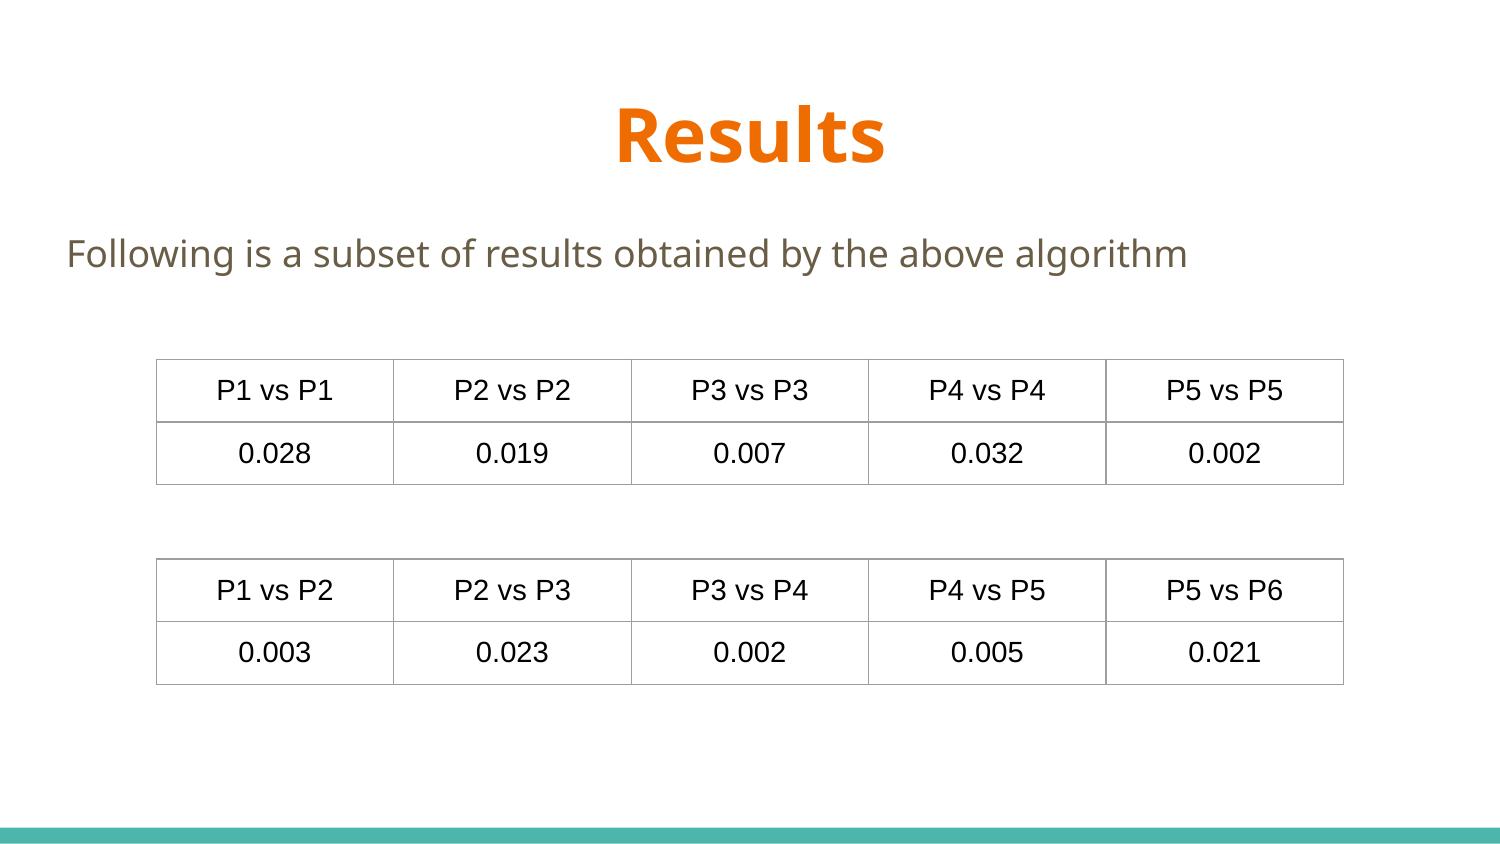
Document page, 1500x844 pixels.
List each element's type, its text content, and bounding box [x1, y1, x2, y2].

table_cell 0.021 [1107, 622, 1343, 684]
table_cell 0.005 [869, 622, 1105, 684]
table_header P5 vs P5 [1107, 360, 1343, 421]
table_cell 0.002 [632, 622, 868, 684]
table_cell 0.007 [632, 423, 868, 484]
table_header P2 vs P3 [394, 560, 631, 621]
table_header P3 vs P3 [632, 360, 868, 421]
table_cell 0.028 [157, 423, 393, 484]
table_cell 0.002 [1107, 423, 1343, 484]
table_header P5 vs P6 [1107, 560, 1343, 621]
table_header P1 vs P1 [157, 360, 393, 421]
table_header P4 vs P4 [869, 360, 1105, 421]
title Results [51, 72, 1449, 189]
table_cell 0.023 [394, 622, 631, 684]
table_header P4 vs P5 [869, 560, 1105, 621]
list Following is a subset of results obtained by the above algorithm [51, 207, 1449, 750]
table_cell 0.032 [869, 423, 1105, 484]
table_header P2 vs P2 [394, 360, 631, 421]
table_header P1 vs P2 [157, 560, 393, 621]
table_header P3 vs P4 [632, 560, 868, 621]
table_cell 0.019 [394, 423, 631, 484]
table_cell 0.003 [157, 622, 393, 684]
